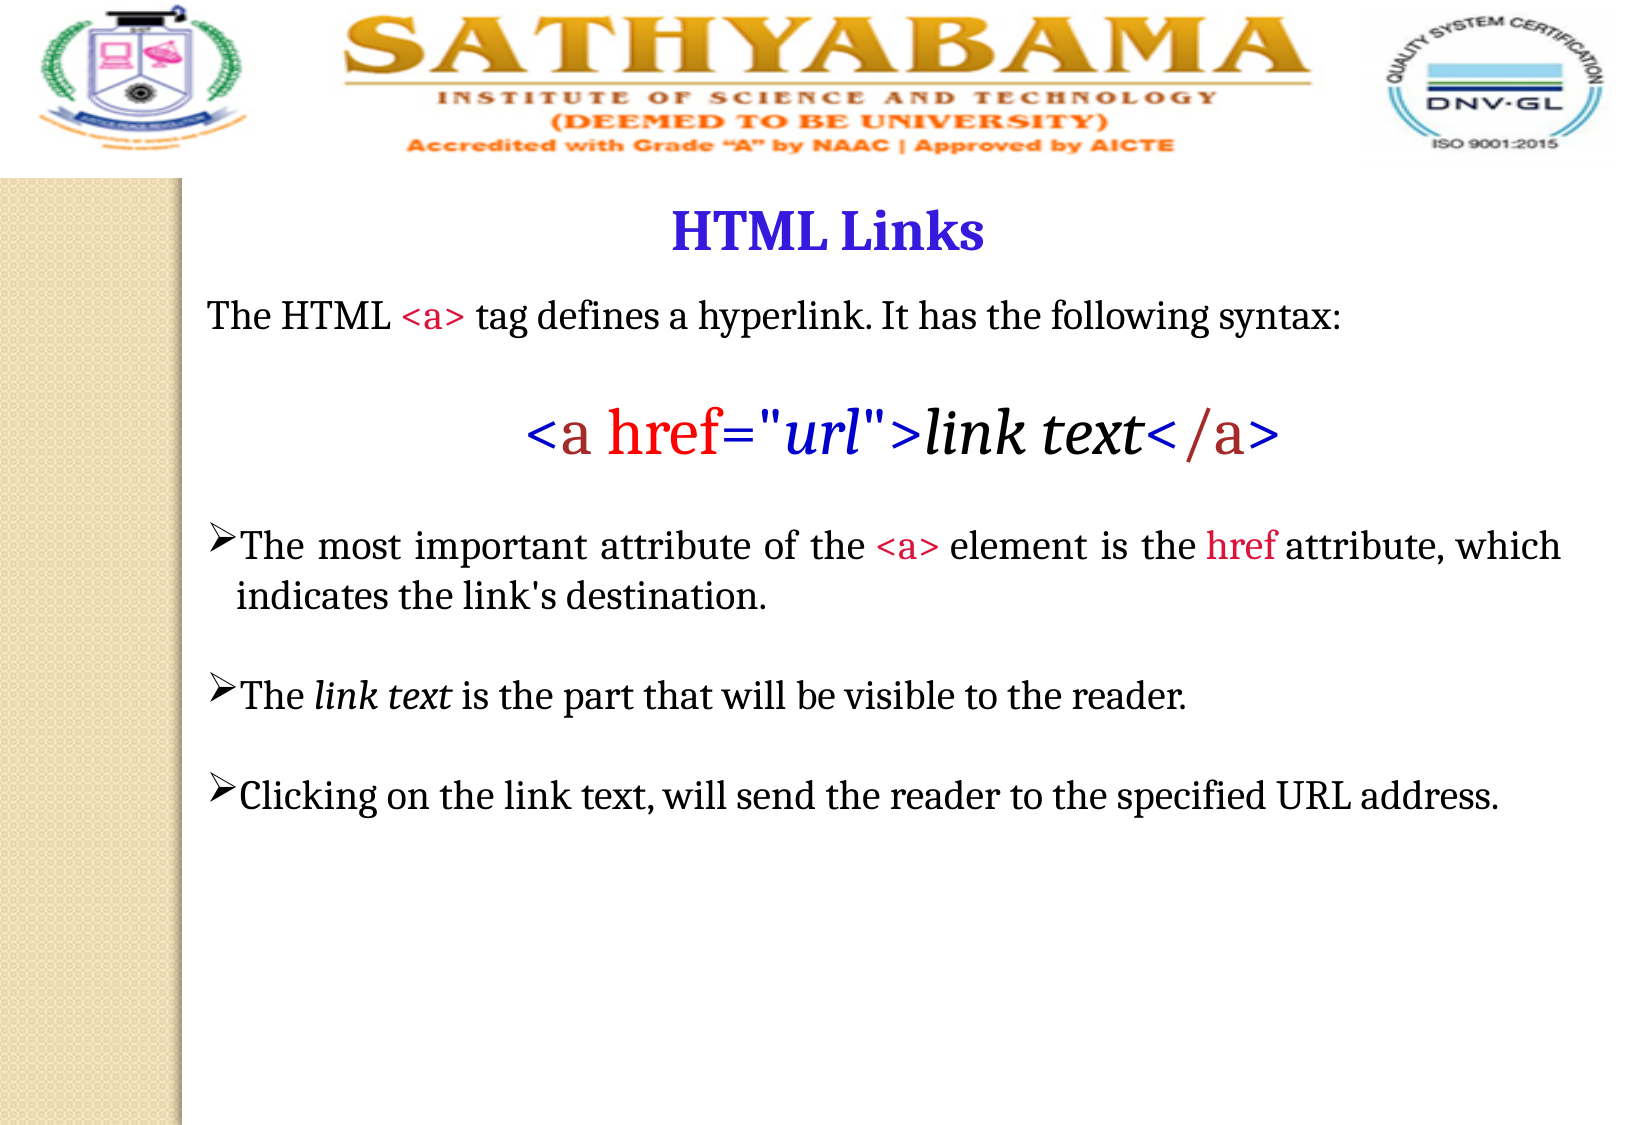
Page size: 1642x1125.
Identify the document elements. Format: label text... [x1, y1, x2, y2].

text_box The HTML <a> tag defines a hyperlink. It has the following syntax: <a href="url">link text</a> The most important attribute of the <a> element is the href attribute, which indicates the link's destination. The link text is the part that will be visible to the reader. Clicking on the link text, will send the reader to the specified URL address. [206, 273, 1601, 832]
text_box HTML Links [656, 192, 1001, 270]
picture [0, 0, 1642, 179]
